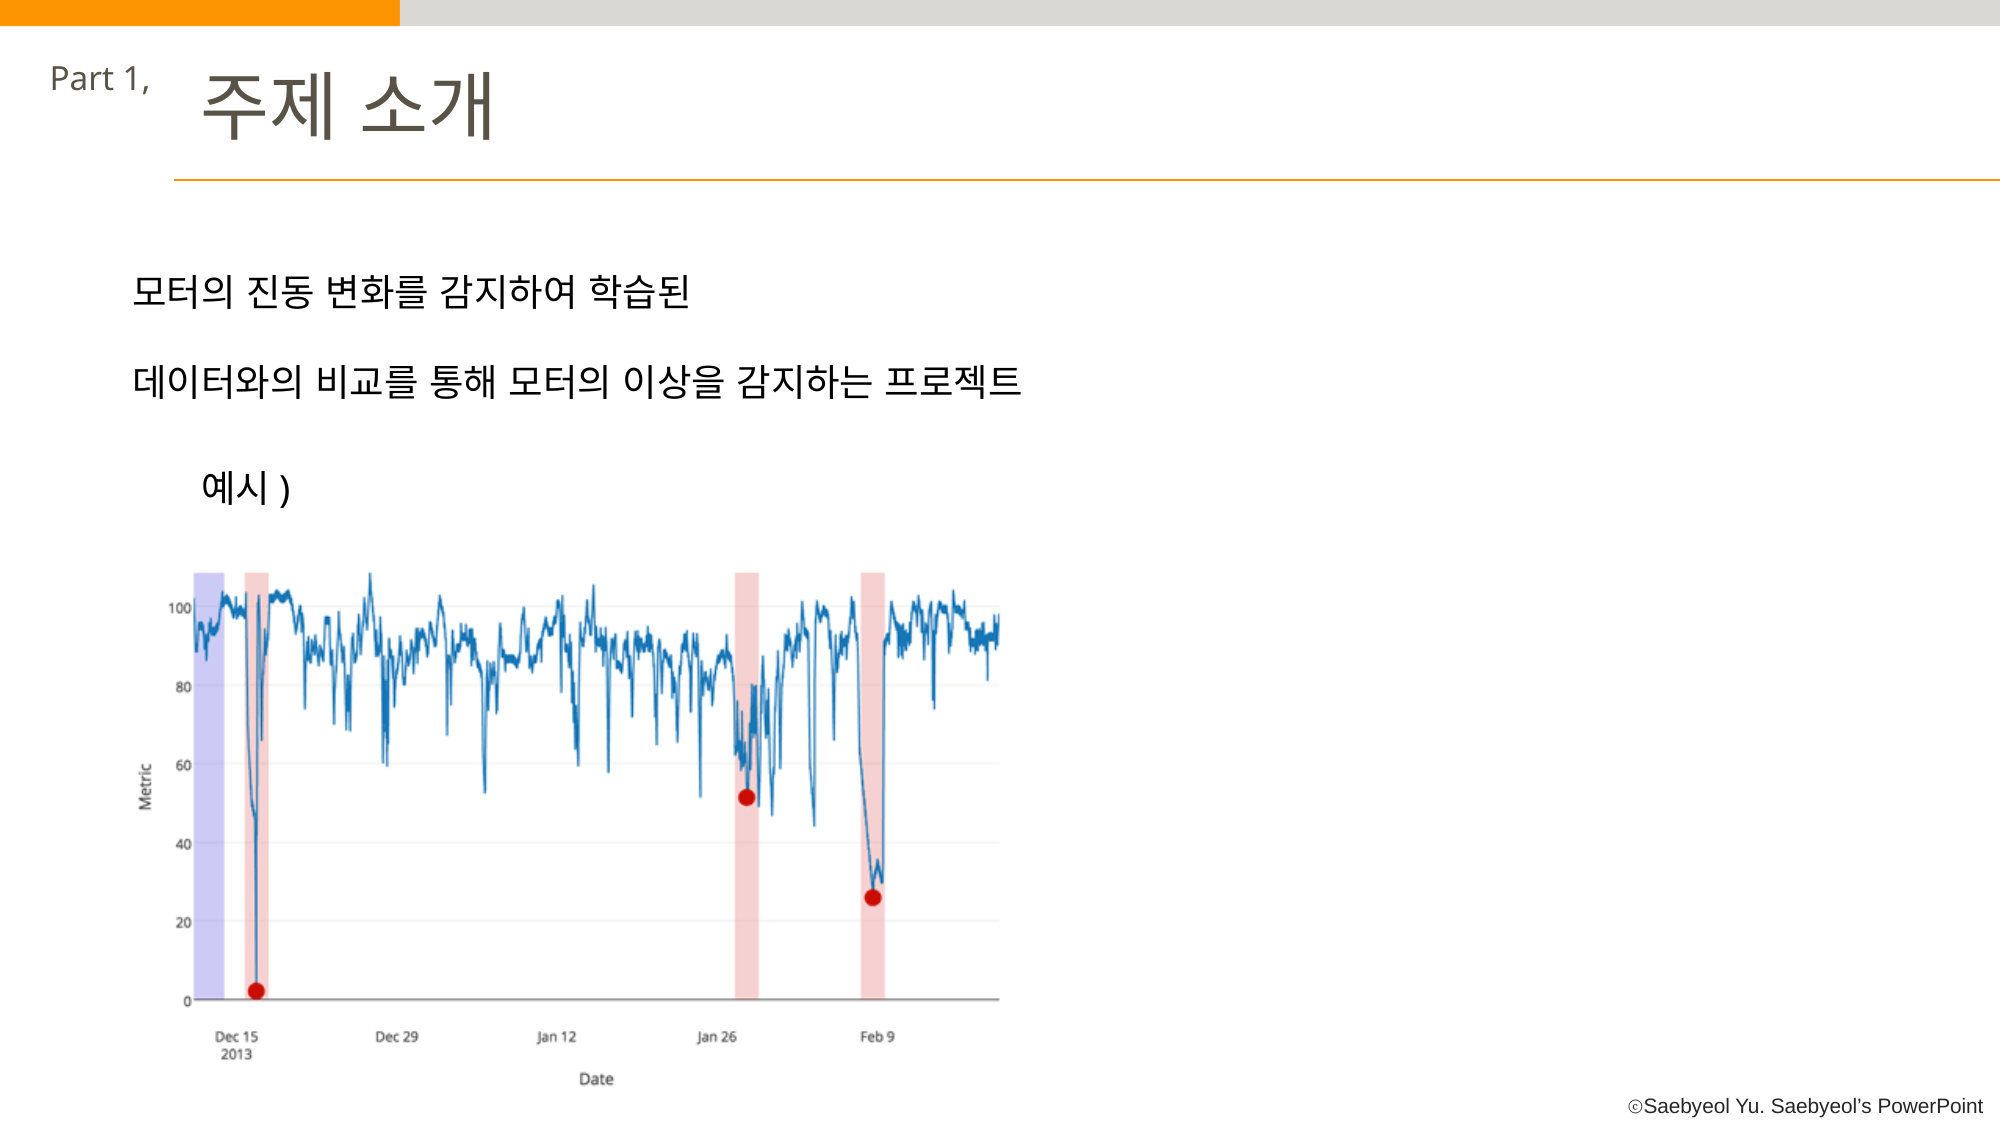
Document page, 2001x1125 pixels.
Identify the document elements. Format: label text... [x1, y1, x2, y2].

text_box 주제 소개 [185, 52, 513, 158]
text_box [0, 0, 399, 27]
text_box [117, 412, 1729, 1103]
text_box 모터의 진동 변화를 감지하여 학습된 데이터와의 비교를 통해 모터의 이상을 감지하는 프로젝트 [117, 261, 1906, 411]
text_box [1199, 0, 1599, 27]
text_box [399, 0, 799, 27]
text_box Part 1, [34, 49, 166, 105]
text_box [799, 0, 1199, 27]
text_box [1599, 0, 2000, 27]
